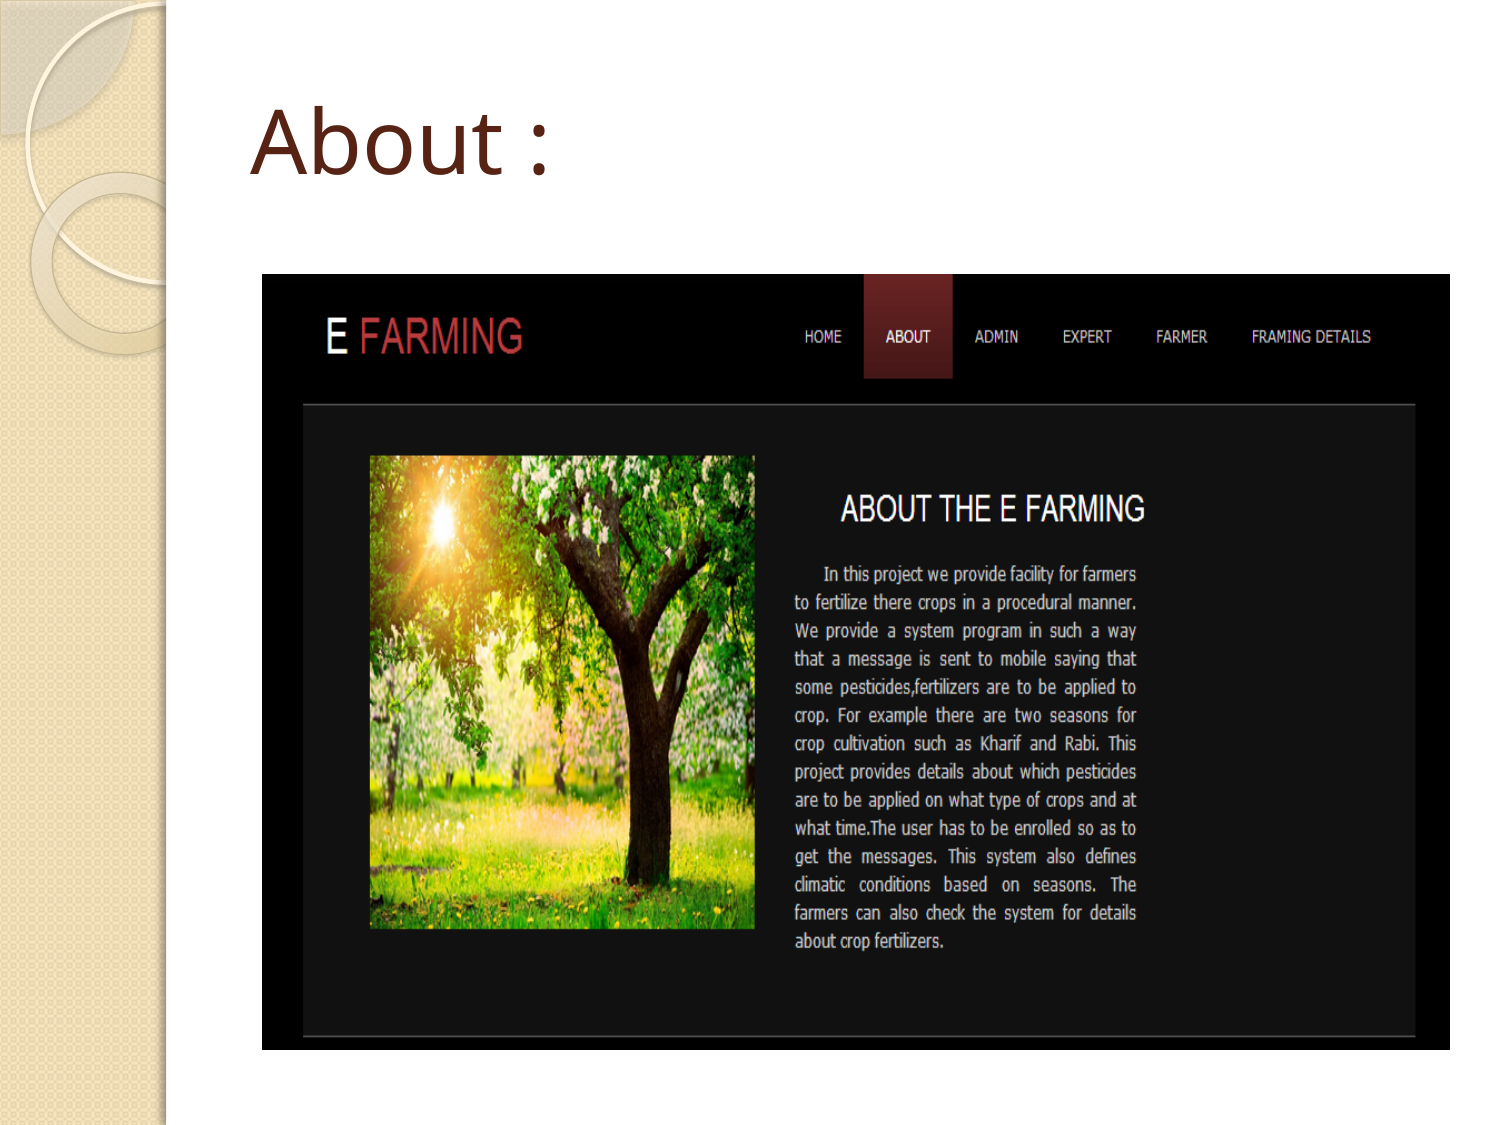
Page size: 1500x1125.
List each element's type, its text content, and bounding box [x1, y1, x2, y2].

picture [262, 274, 1451, 1051]
list [235, 237, 1466, 1025]
title About : [235, 45, 1466, 233]
